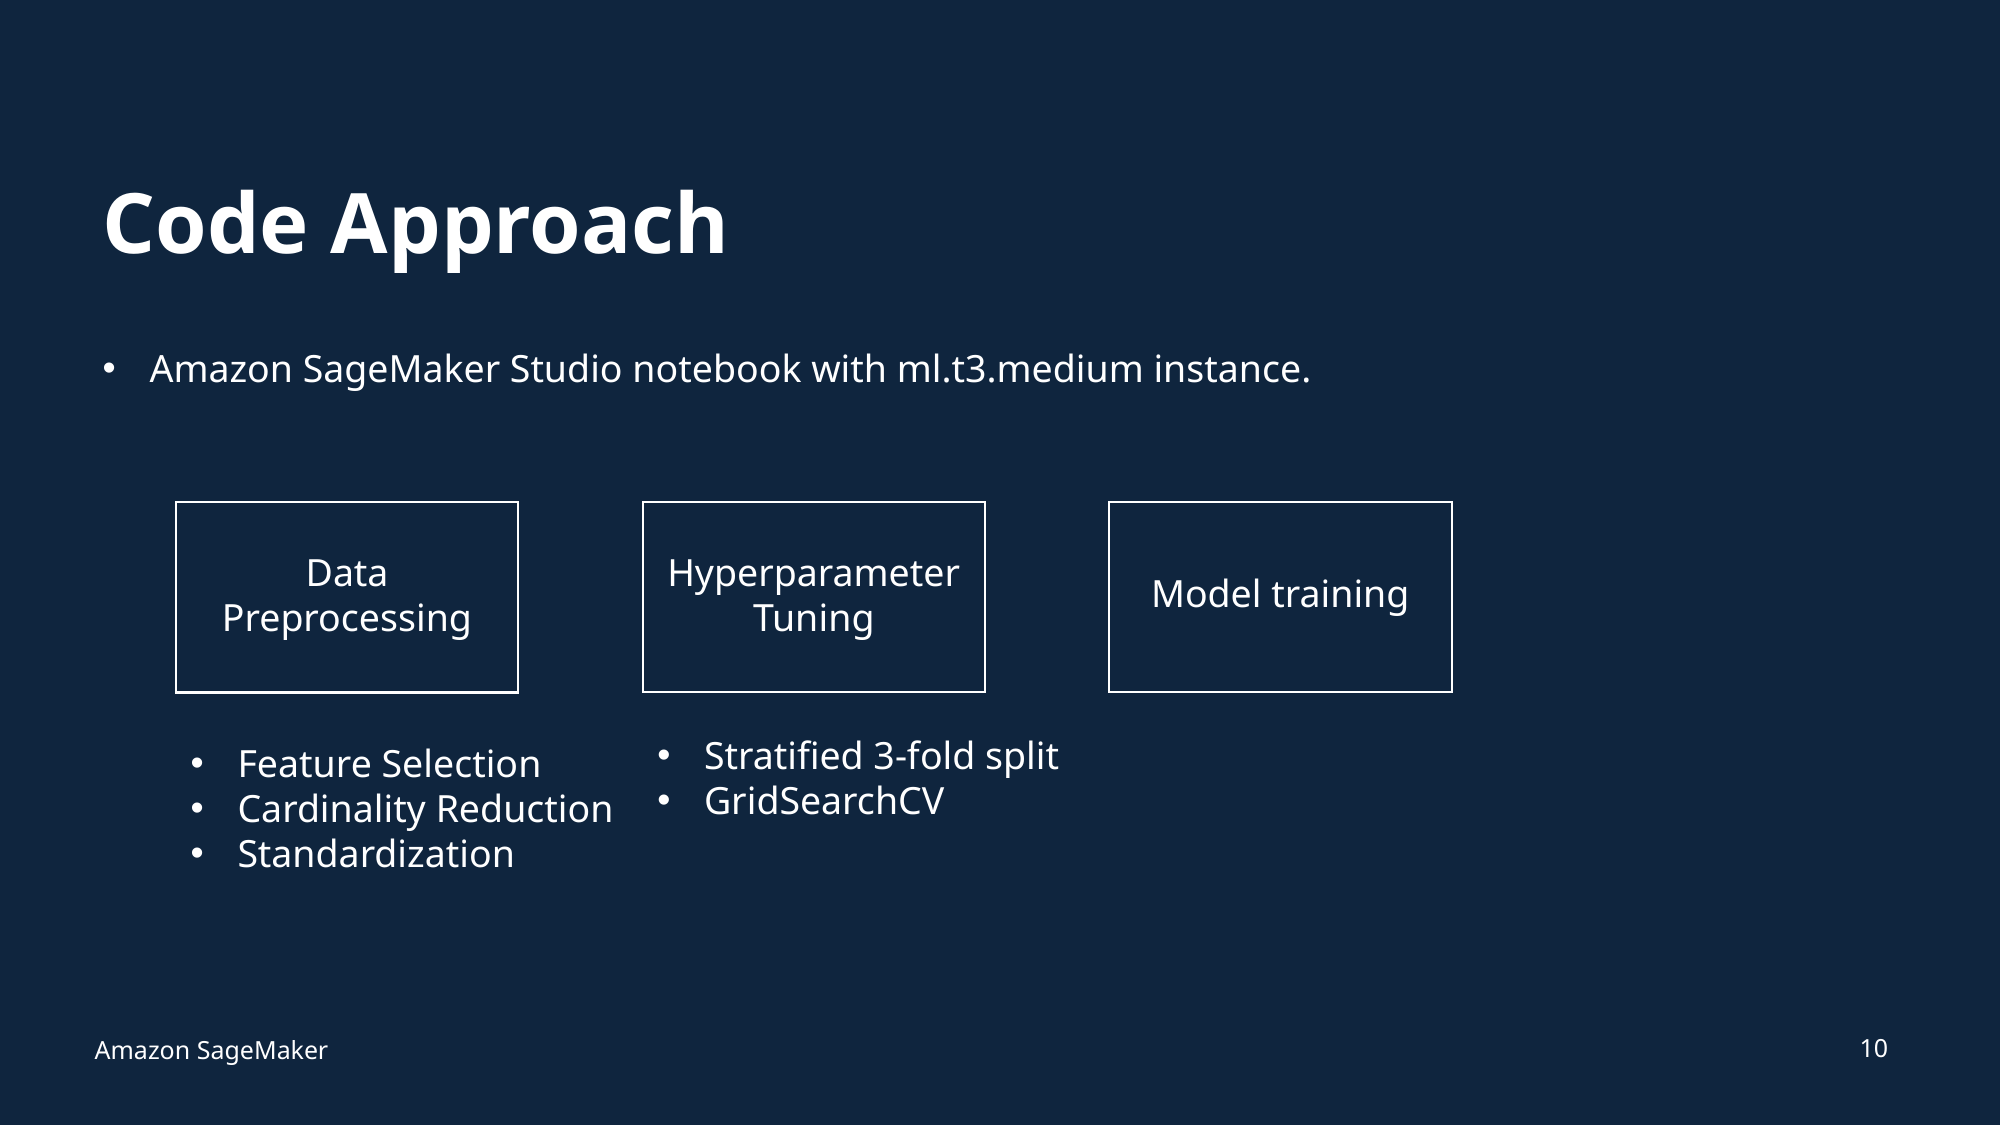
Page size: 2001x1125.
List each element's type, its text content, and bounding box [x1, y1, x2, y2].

text_box Hyperparameter Tuning [652, 542, 976, 647]
text_box Data Preprocessing [203, 542, 492, 647]
text_box [175, 501, 519, 694]
text_box Stratified 3-fold split GridSearchCV [642, 724, 1110, 830]
text_box [1108, 501, 1453, 693]
footer Amazon SageMaker [79, 1020, 755, 1080]
text_box Model training [1132, 562, 1429, 623]
text_box [642, 501, 986, 693]
title Code Approach [87, 118, 928, 336]
text_box 10 [1836, 1019, 1912, 1080]
text_box Feature Selection Cardinality Reduction Standardization [175, 732, 643, 883]
list Amazon SageMaker Studio notebook with ml.t3.medium instance. [87, 337, 1608, 427]
